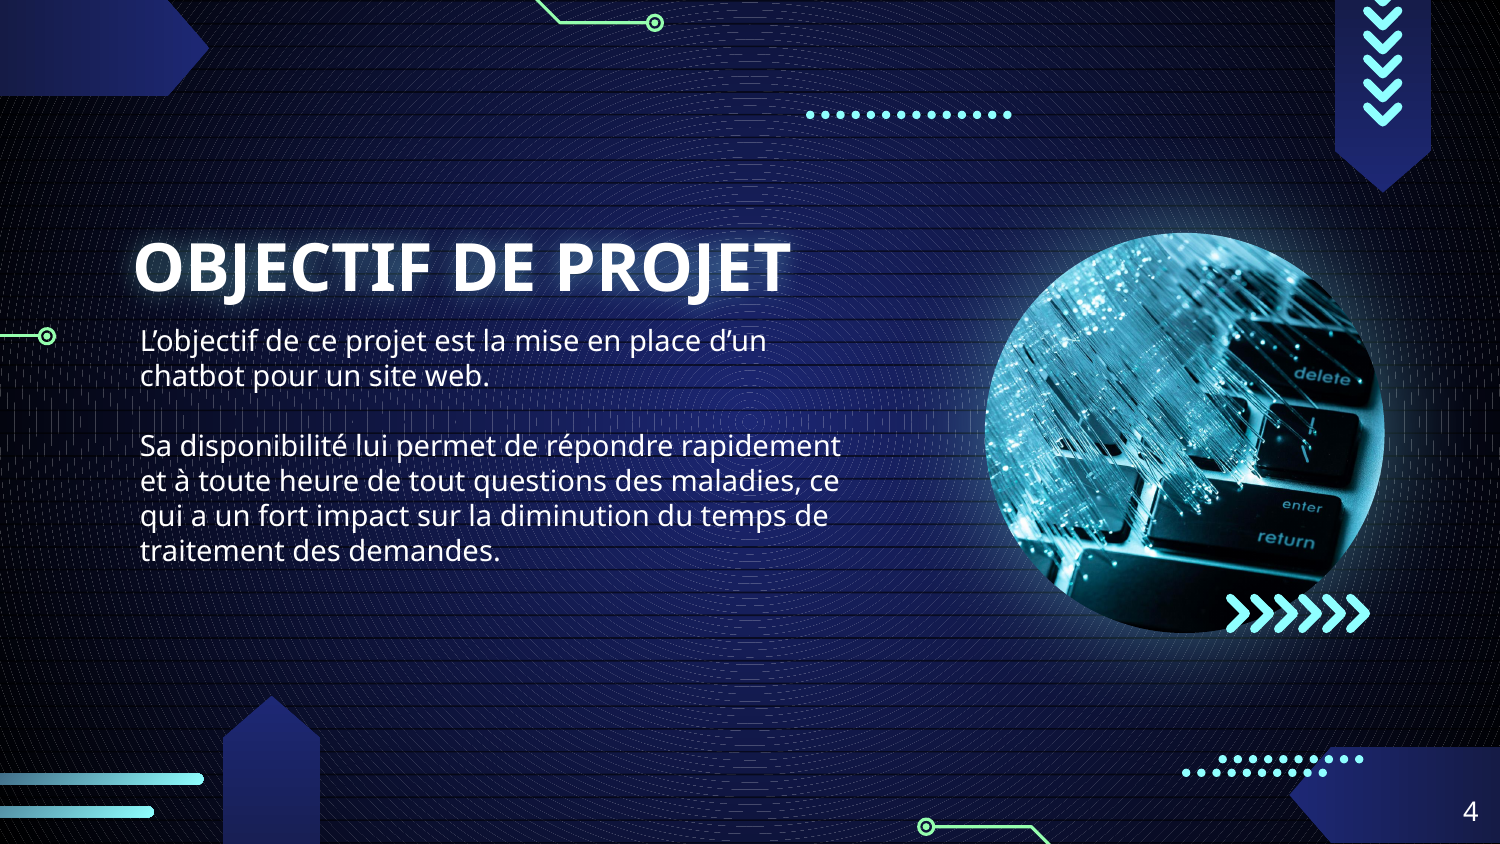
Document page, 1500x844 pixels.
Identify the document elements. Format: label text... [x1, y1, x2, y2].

text_box [0, 806, 154, 818]
title OBJECTIF DE PROJET [116, 218, 839, 313]
text_box [0, 773, 204, 785]
subtitle L’objectif de ce projet est la mise en place d’un chatbot pour un site web. Sa disponibilité lui permet de répondre rapidement et à toute heure de tout questions des maladies, ce qui a un fort impact sur la diminution du temps de traitement des demandes. [124, 306, 879, 583]
slide_number ‹#› [1403, 779, 1494, 844]
picture [984, 232, 1385, 634]
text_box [1225, 593, 1371, 634]
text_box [1181, 754, 1364, 778]
